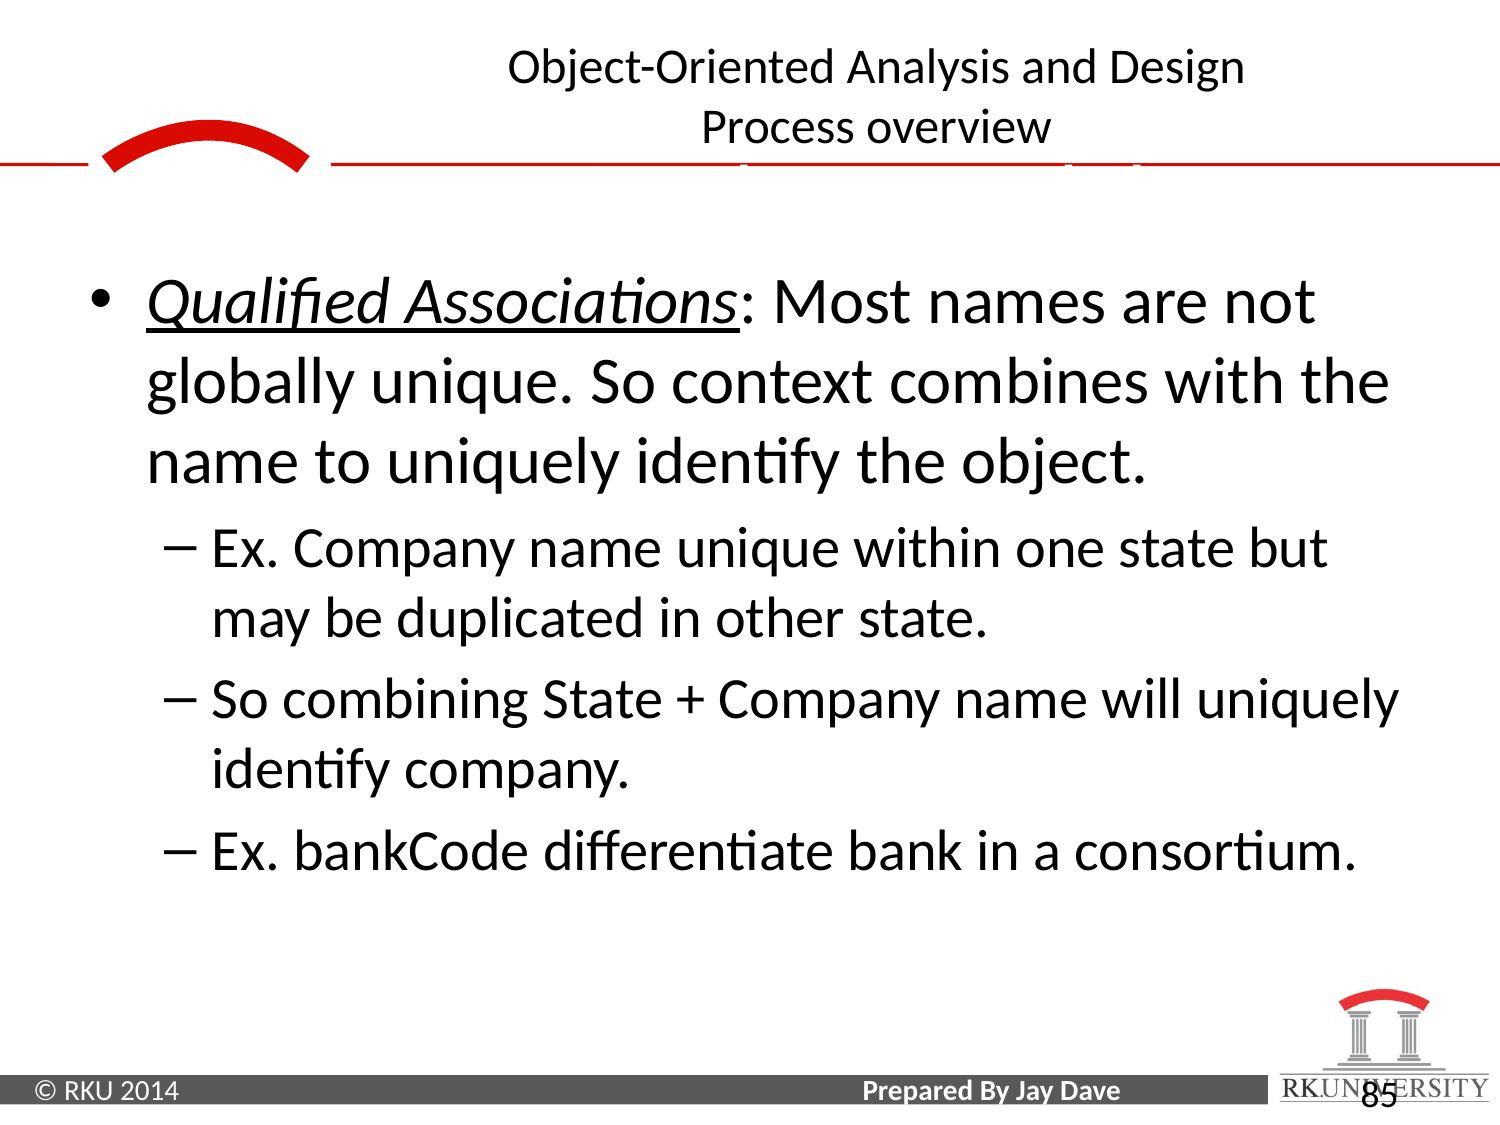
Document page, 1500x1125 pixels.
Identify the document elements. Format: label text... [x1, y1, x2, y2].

picture [1268, 963, 1500, 1125]
text_box Domain Class Model [74, 137, 1425, 220]
list Qualified Associations: Most names are not globally unique. So context combines with the name to uniquely identify the object. Ex. Company name unique within one state but may be duplicated in other state. So combining State + Company name will uniquely identify company. Ex. bankCode differentiate bank in a consortium. [75, 249, 1425, 1009]
slide_number 85 [1345, 1062, 1467, 1108]
